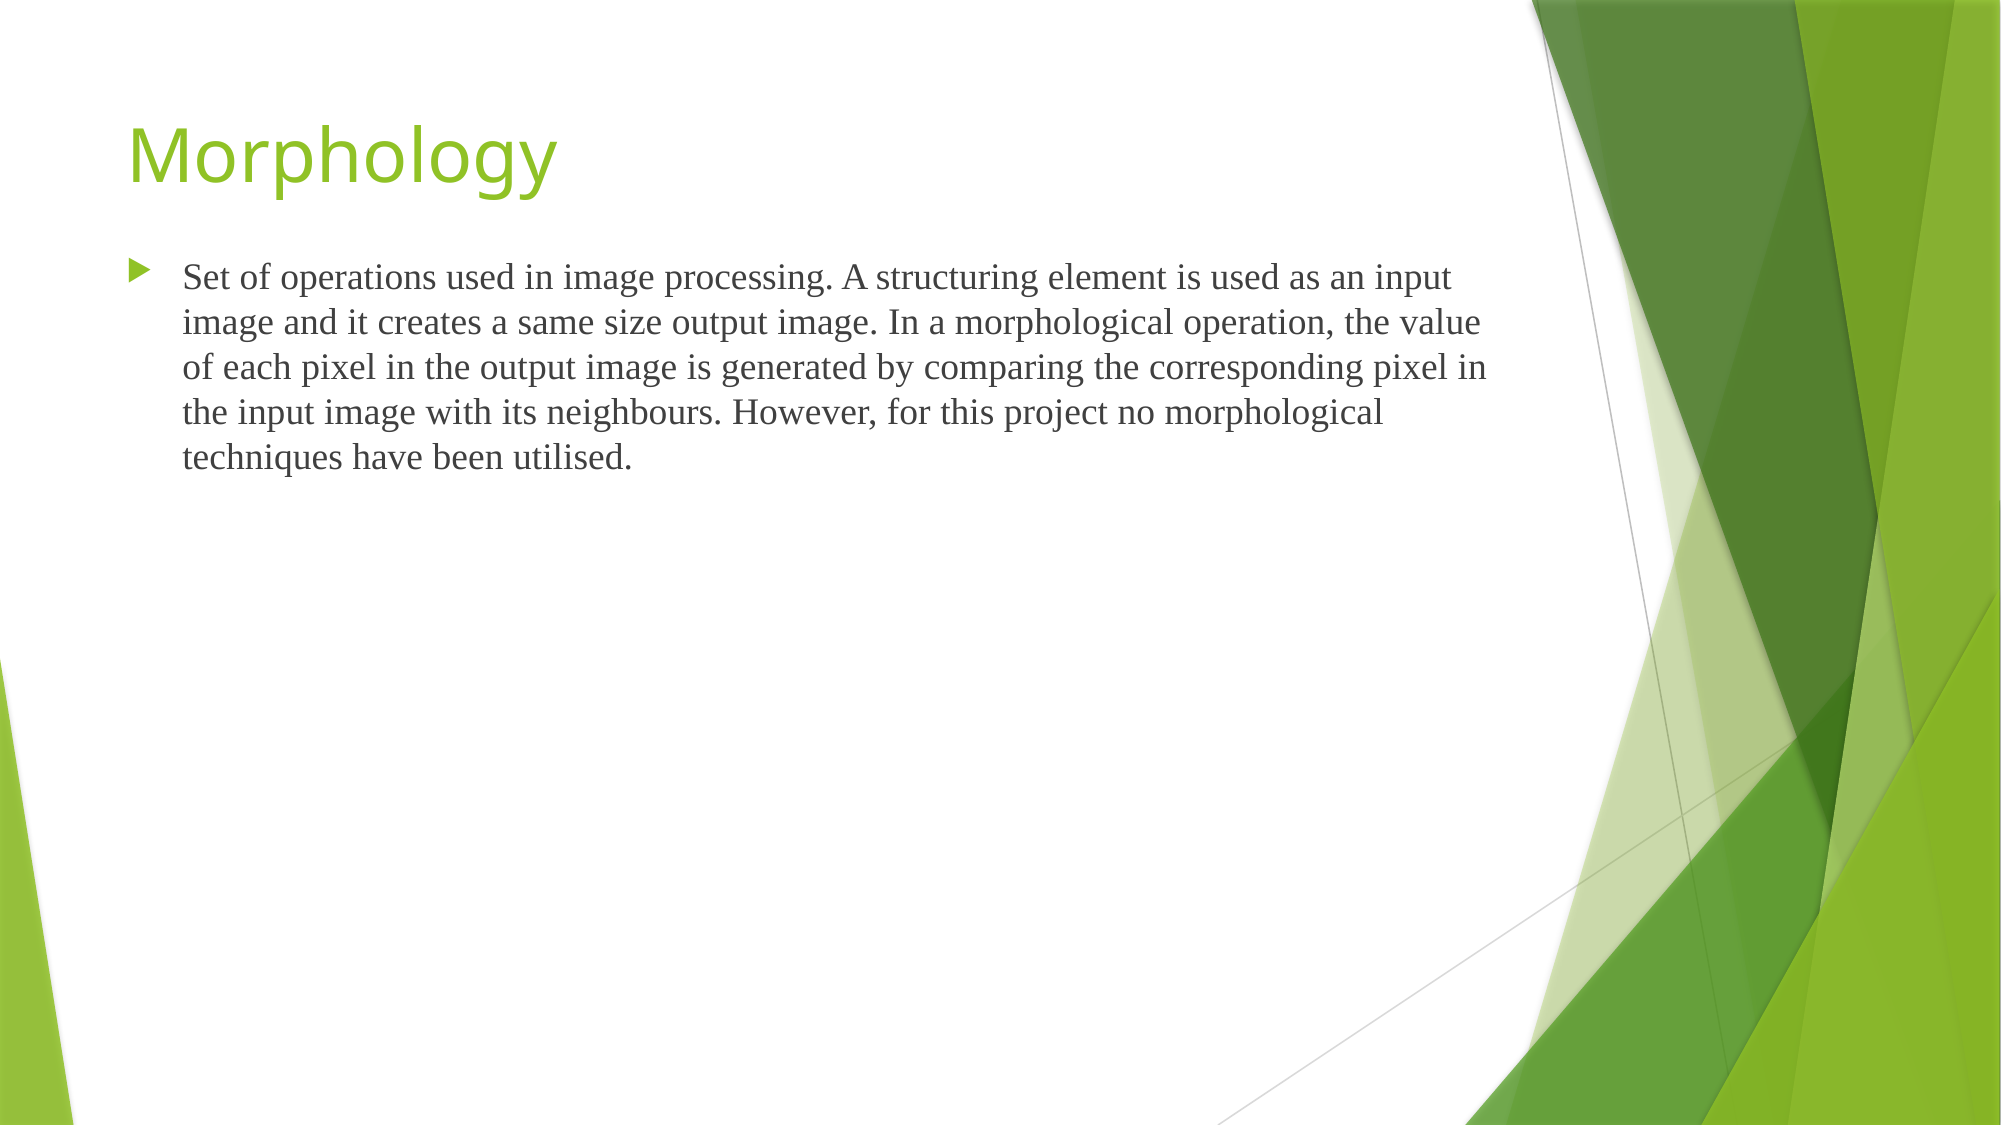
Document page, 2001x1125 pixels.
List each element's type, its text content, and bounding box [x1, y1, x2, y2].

list Set of operations used in image processing. A structuring element is used as an input image and it creates a same size output image. In a morphological operation, the value of each pixel in the output image is generated by comparing the corresponding pixel in the input image with its neighbours. However, for this project no morphological techniques have been utilised. [111, 244, 1522, 881]
title Morphology [111, 99, 1522, 244]
